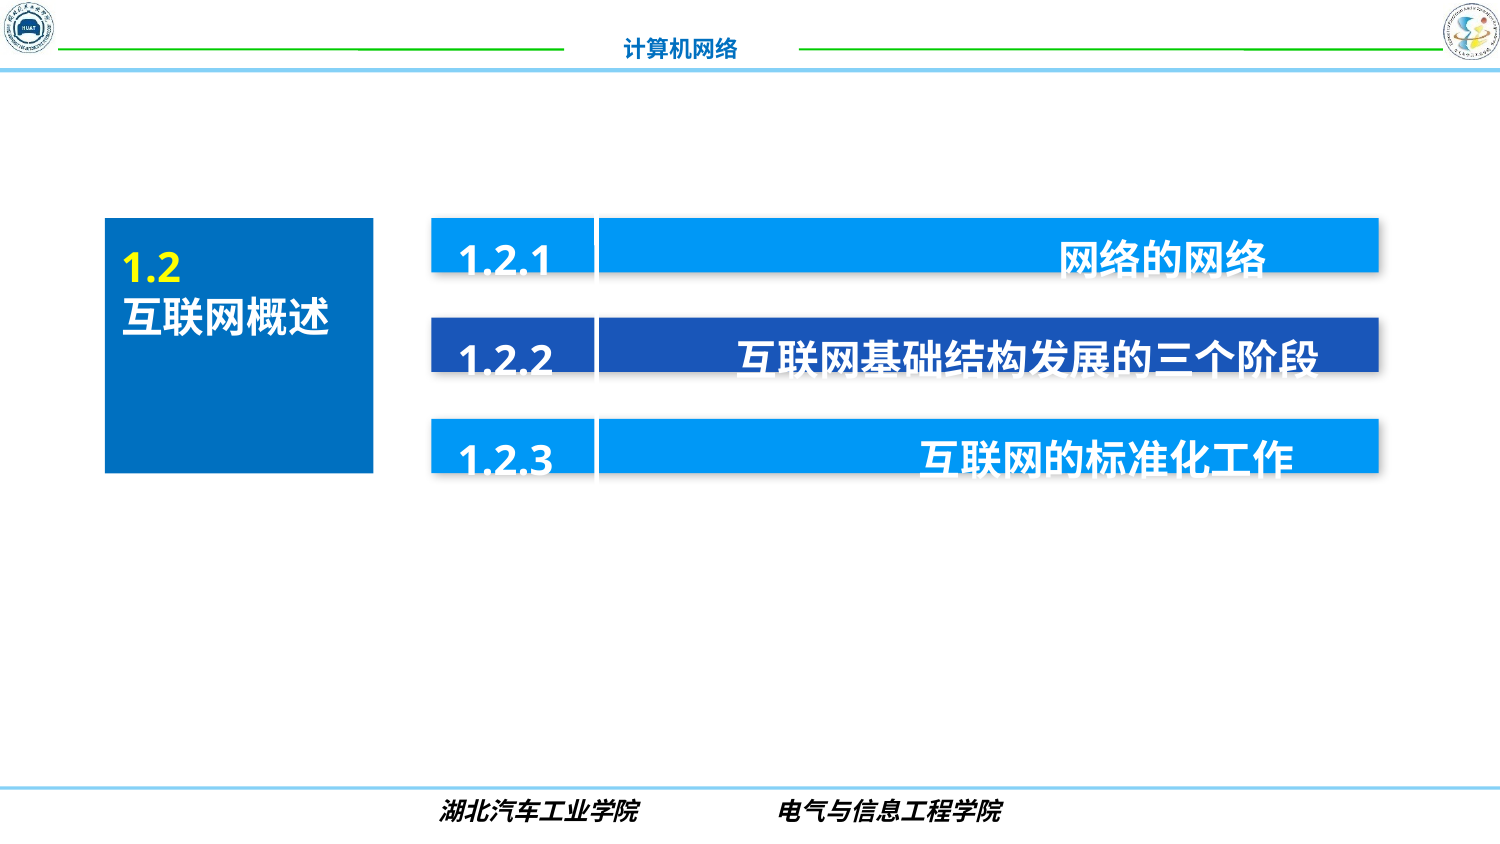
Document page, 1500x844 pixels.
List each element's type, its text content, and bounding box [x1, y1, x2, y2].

text_box [431, 418, 442, 474]
picture [0, 0, 58, 57]
picture [1443, 3, 1500, 60]
text_box [431, 218, 442, 273]
text_box 1.2.1 网络的网络1.2.2 互联网基础结构发展的三个阶段 1.2.3 互联网的标准化工作 [442, 176, 1369, 492]
text_box [1369, 218, 1379, 273]
text_box [1369, 317, 1379, 372]
text_box 1.2 互联网概述 [106, 233, 374, 349]
text_box [104, 218, 374, 474]
text_box [1369, 418, 1379, 474]
text_box [431, 317, 442, 372]
